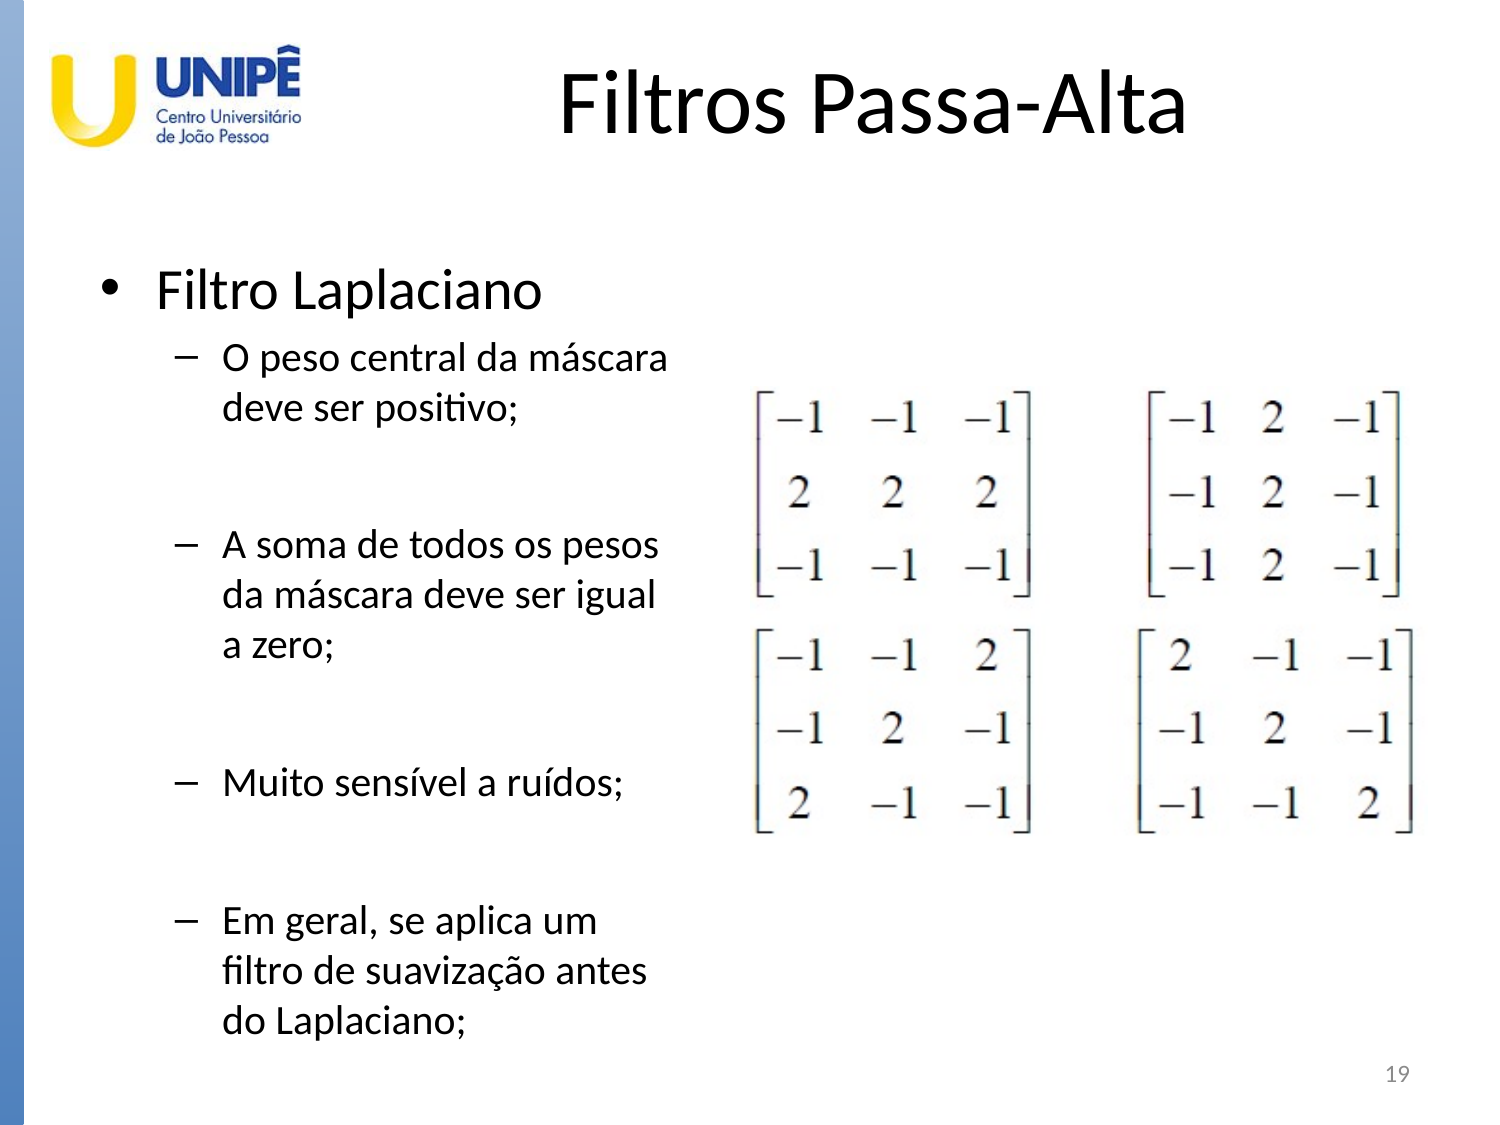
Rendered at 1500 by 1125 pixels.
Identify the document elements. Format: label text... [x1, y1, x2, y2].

picture [750, 386, 1428, 844]
picture [49, 42, 302, 151]
slide_number 19 [1074, 1042, 1425, 1103]
title Filtros Passa-Alta [324, 19, 1425, 174]
list Filtro Laplaciano O peso central da máscara deve ser positivo; A soma de todos os pesos da máscara deve ser igual a zero; Muito sensível a ruídos; Em geral, se aplica um filtro de suavização antes do Laplaciano; [85, 243, 691, 986]
